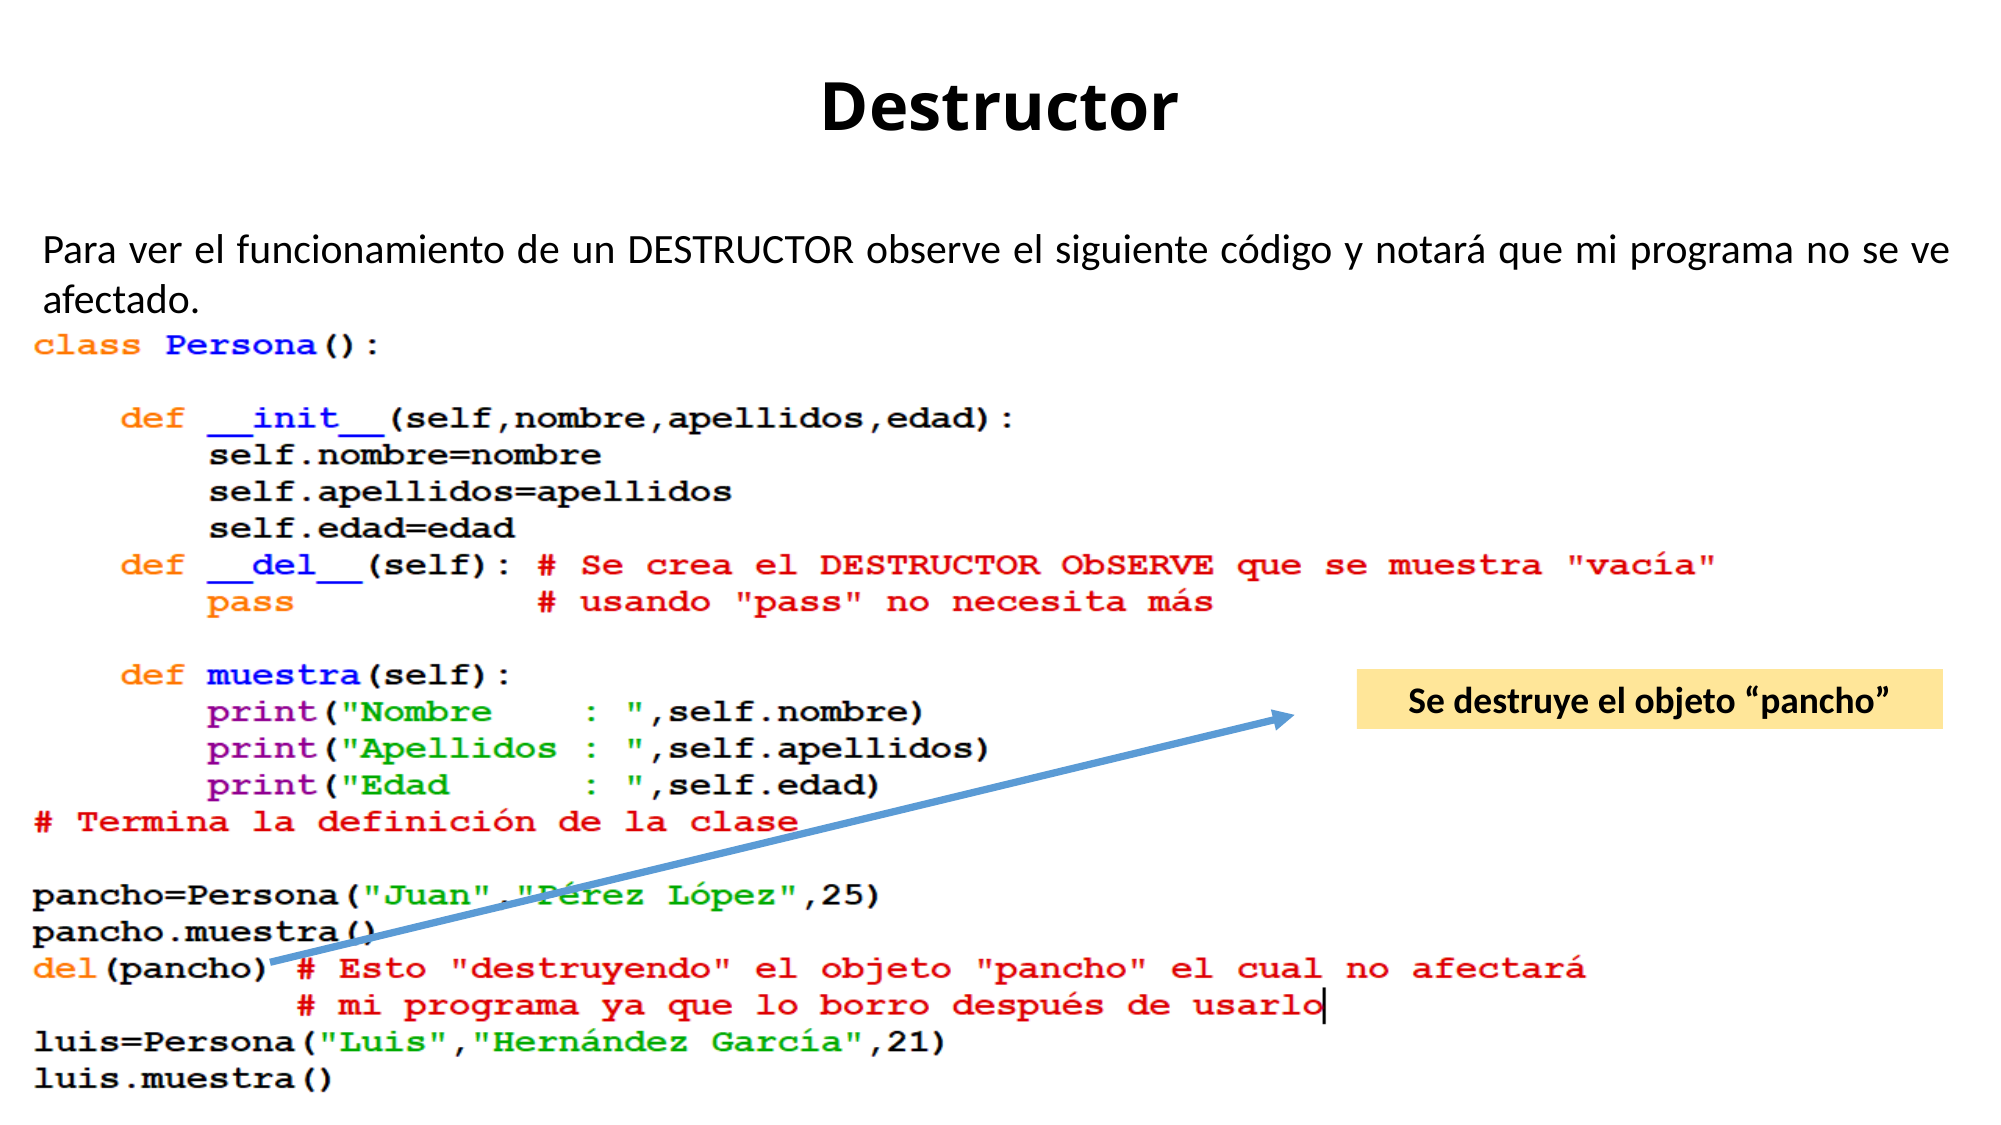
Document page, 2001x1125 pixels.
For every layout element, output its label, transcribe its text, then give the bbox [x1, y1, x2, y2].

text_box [269, 714, 1295, 963]
picture [27, 330, 1720, 1099]
text_box Para ver el funcionamiento de un DESTRUCTOR observe el siguiente código y notará que mi programa no se ve afectado. [27, 214, 1967, 330]
title Destructor [137, 50, 1863, 167]
text_box Se destruye el objeto “pancho” [1720, 669, 1943, 729]
